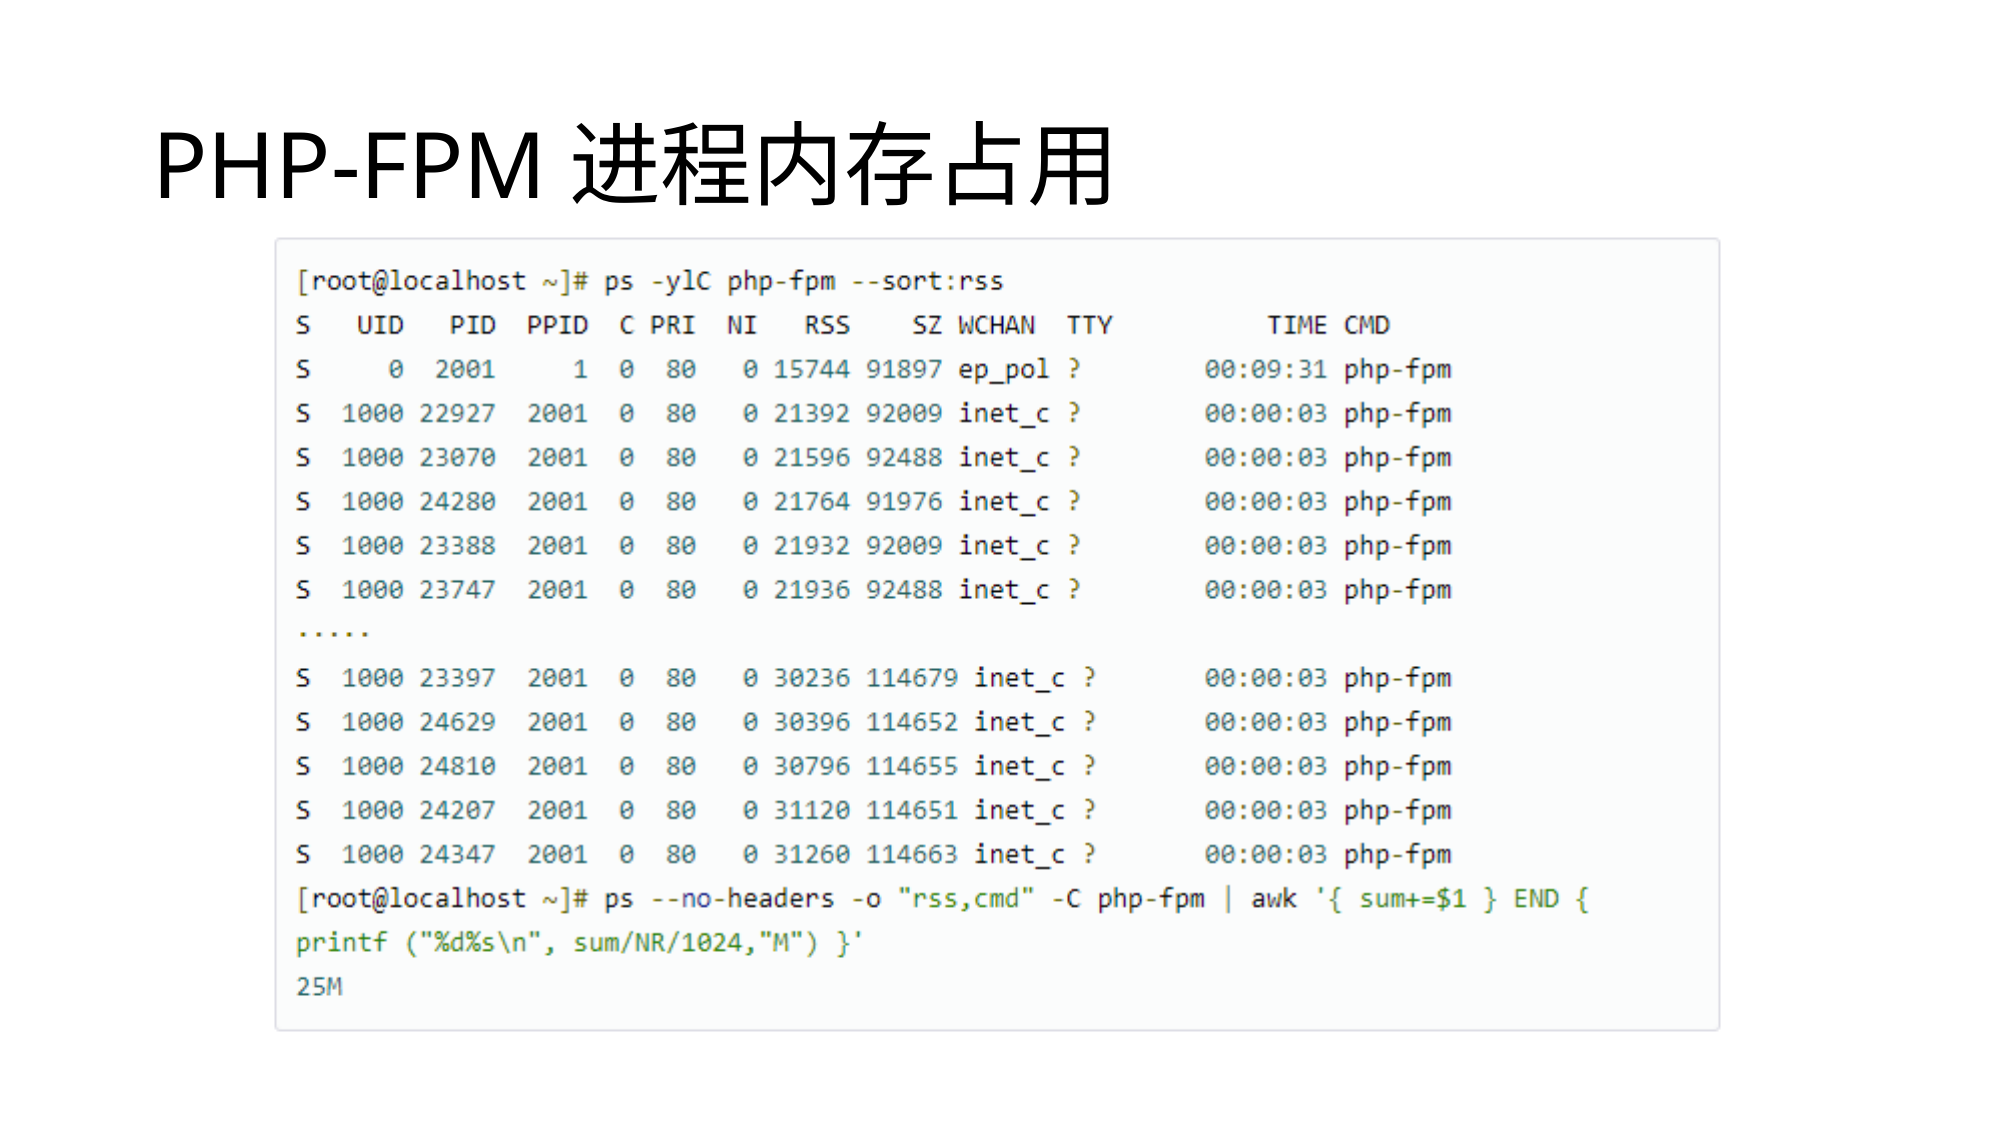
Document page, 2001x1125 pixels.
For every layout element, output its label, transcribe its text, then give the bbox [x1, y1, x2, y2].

picture [237, 206, 1763, 1066]
title PHP-FPM进程内存占用 [137, 59, 1863, 278]
